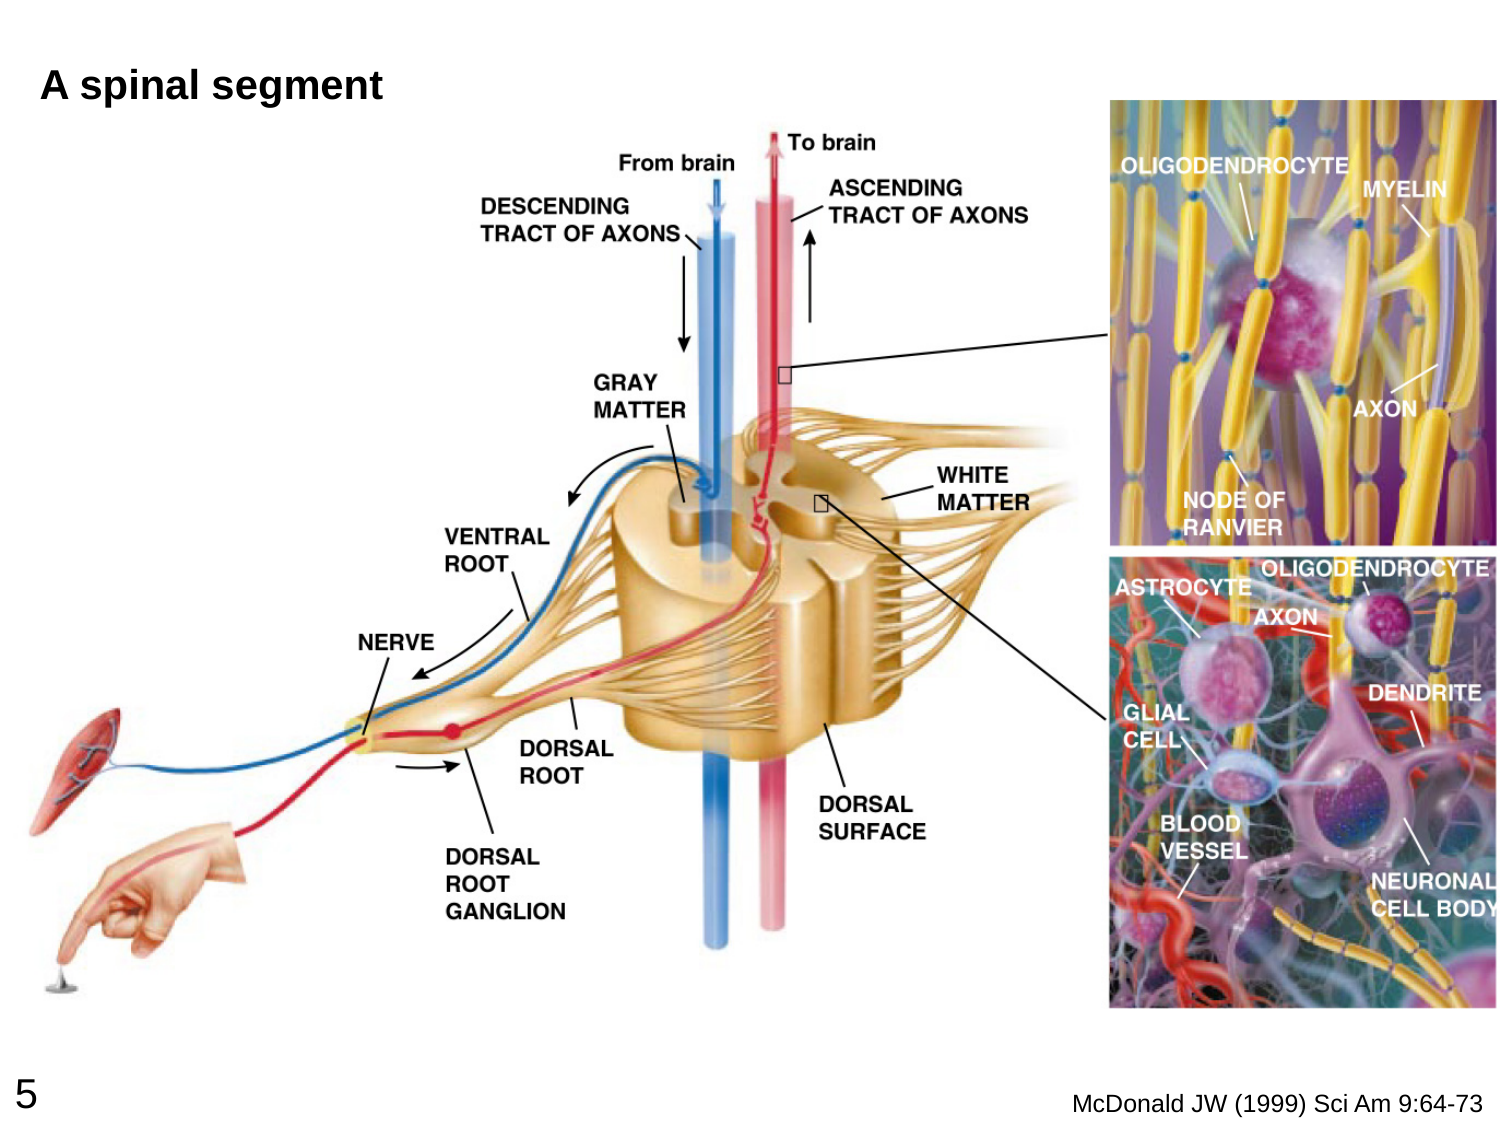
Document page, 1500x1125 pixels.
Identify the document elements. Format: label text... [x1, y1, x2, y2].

text_box McDonald JW (1999) Sci Am 9:64-73 [1057, 1079, 1500, 1125]
picture [0, 99, 1500, 1009]
text_box A spinal segment [24, 50, 400, 98]
